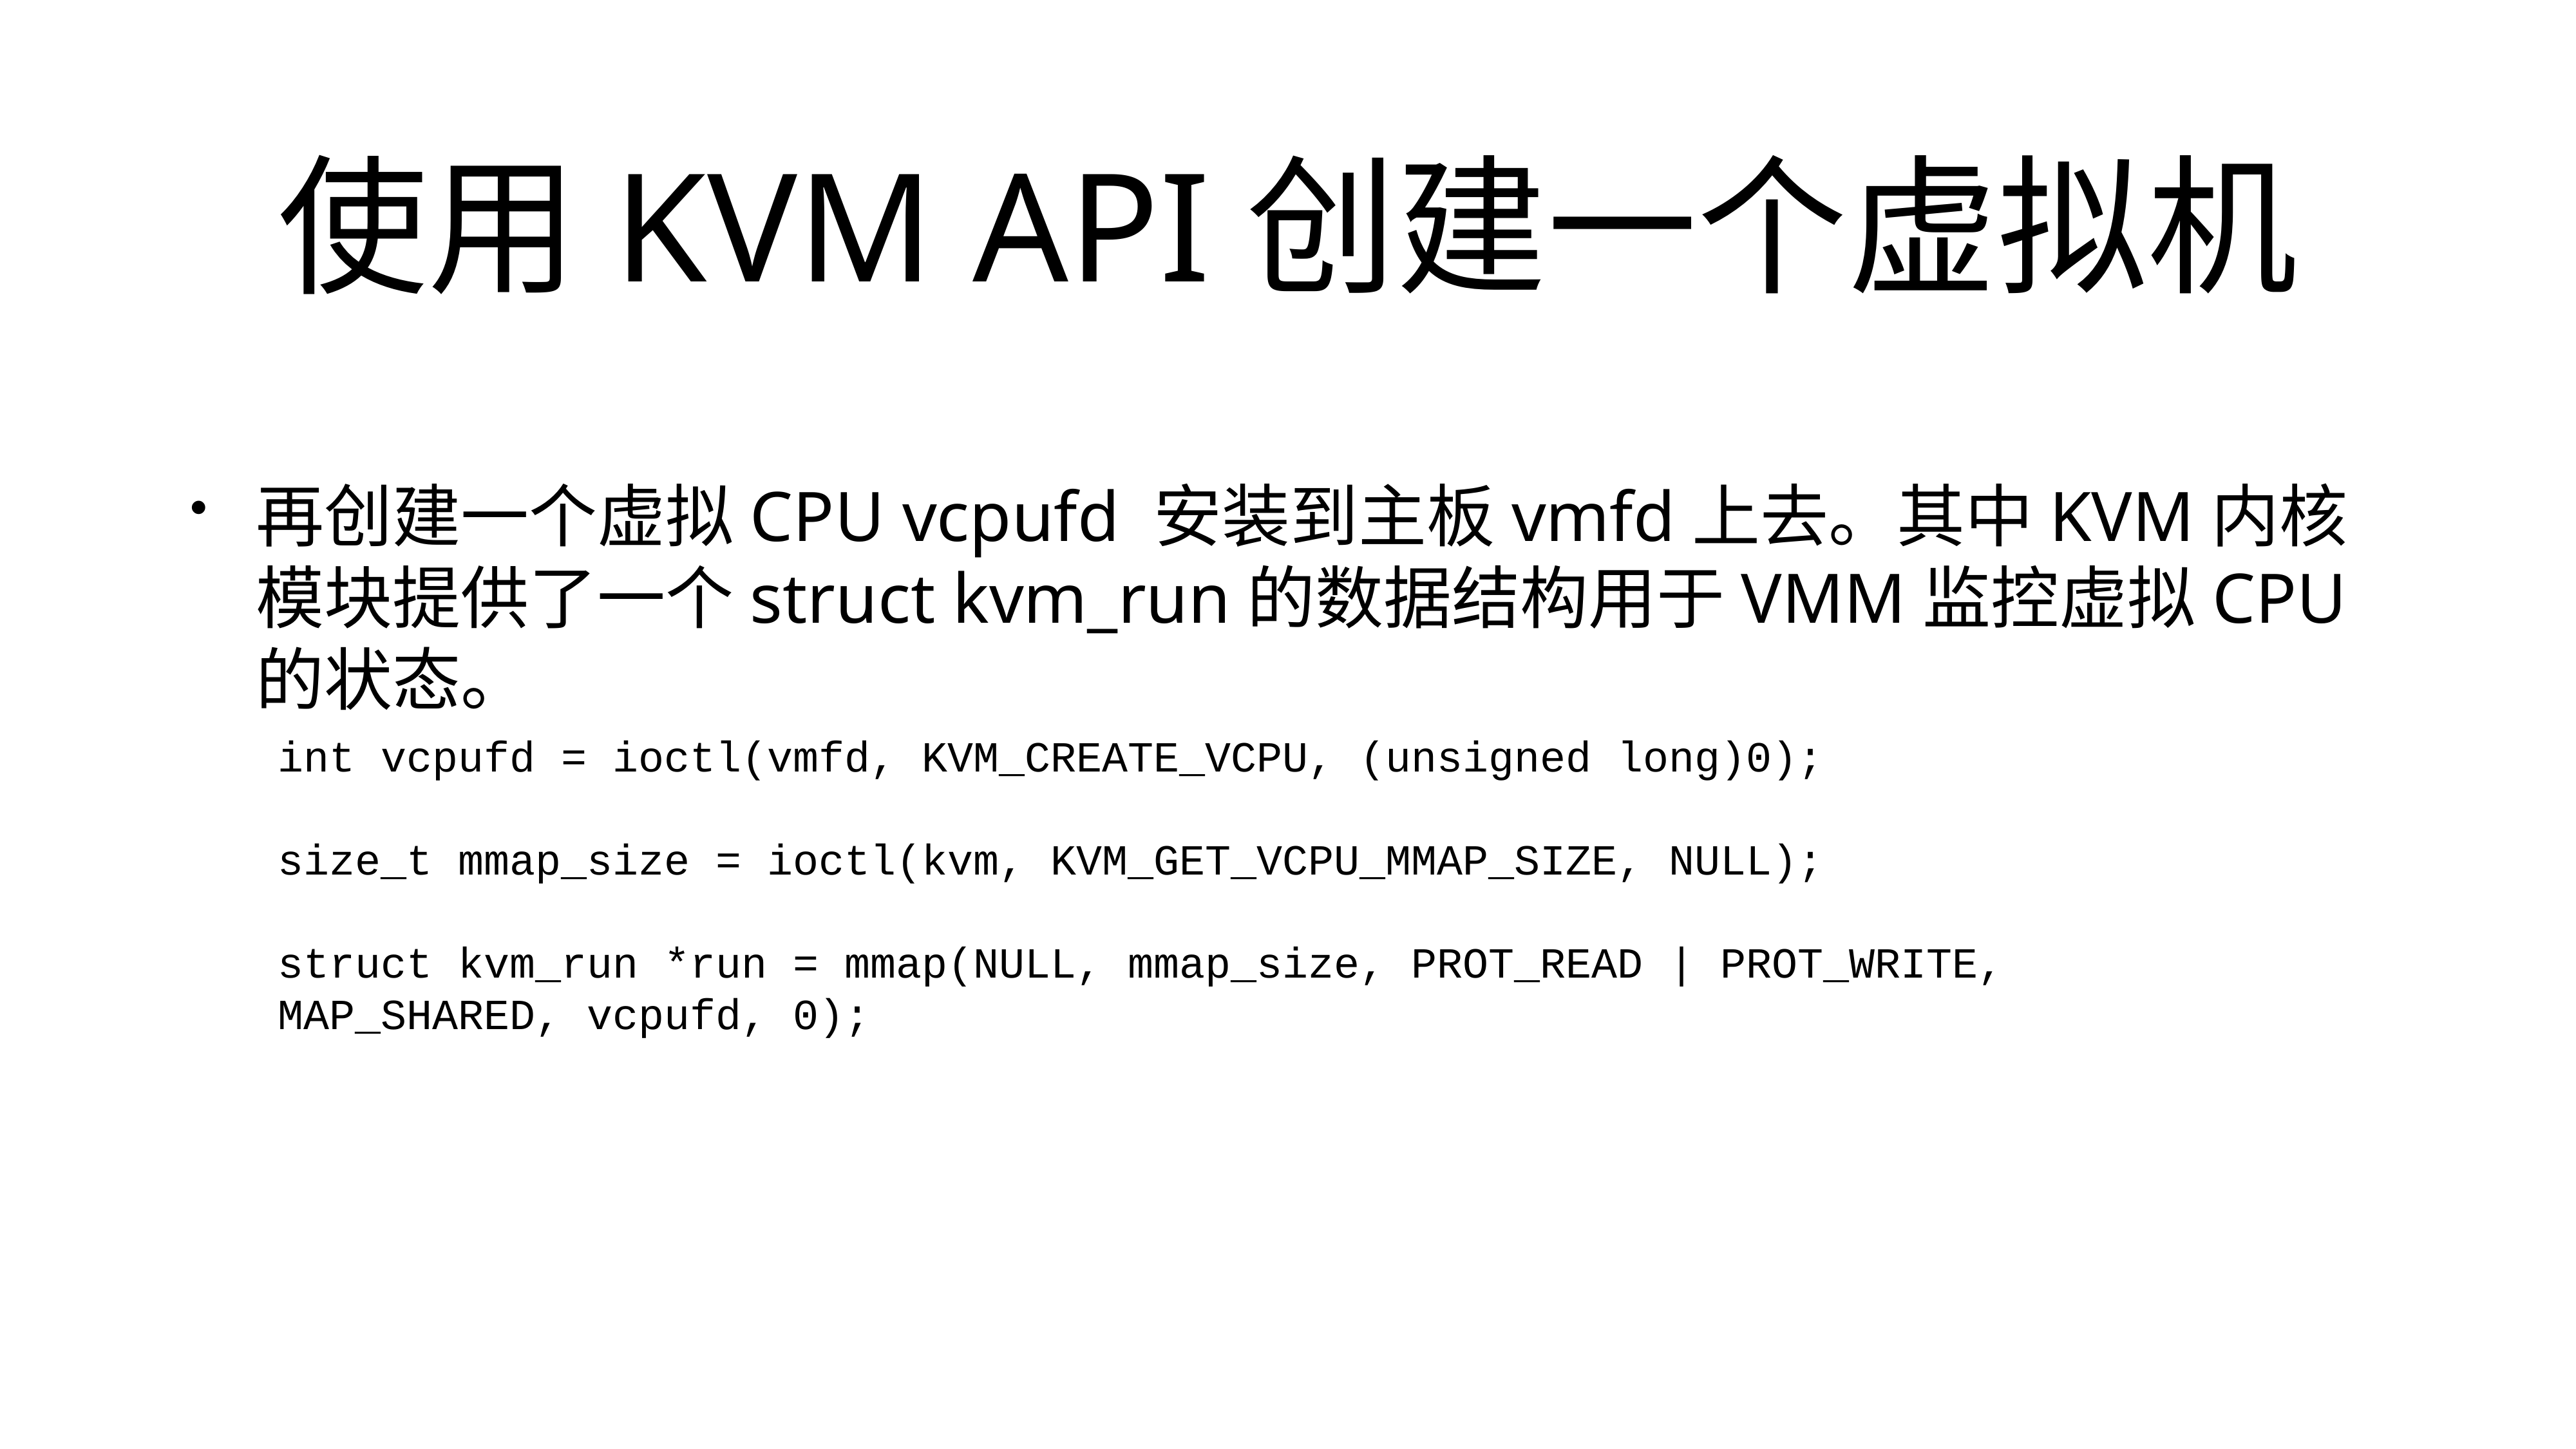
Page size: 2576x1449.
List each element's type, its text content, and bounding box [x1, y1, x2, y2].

title 使用KVM API创建一个虚拟机 [178, 100, 2398, 343]
text_box int vcpufd = ioctl(vmfd, KVM_CREATE_VCPU, (unsigned long)0); size_t mmap_size = ioctl(kvm, KVM_GET_VCPU_MMAP_SIZE, NULL); struct kvm_run *run = mmap(NULL, mmap_size, PROT_READ | PROT_WRITE, MAP_SHARED, vcpufd, 0); [268, 724, 2310, 1238]
list 再创建一个虚拟CPU vcpufd 安装到主板vmfd上去。其中KVM内核模块提供了一个struct kvm_run的数据结构用于VMM监控虚拟CPU的状态。 [184, 341, 2405, 850]
